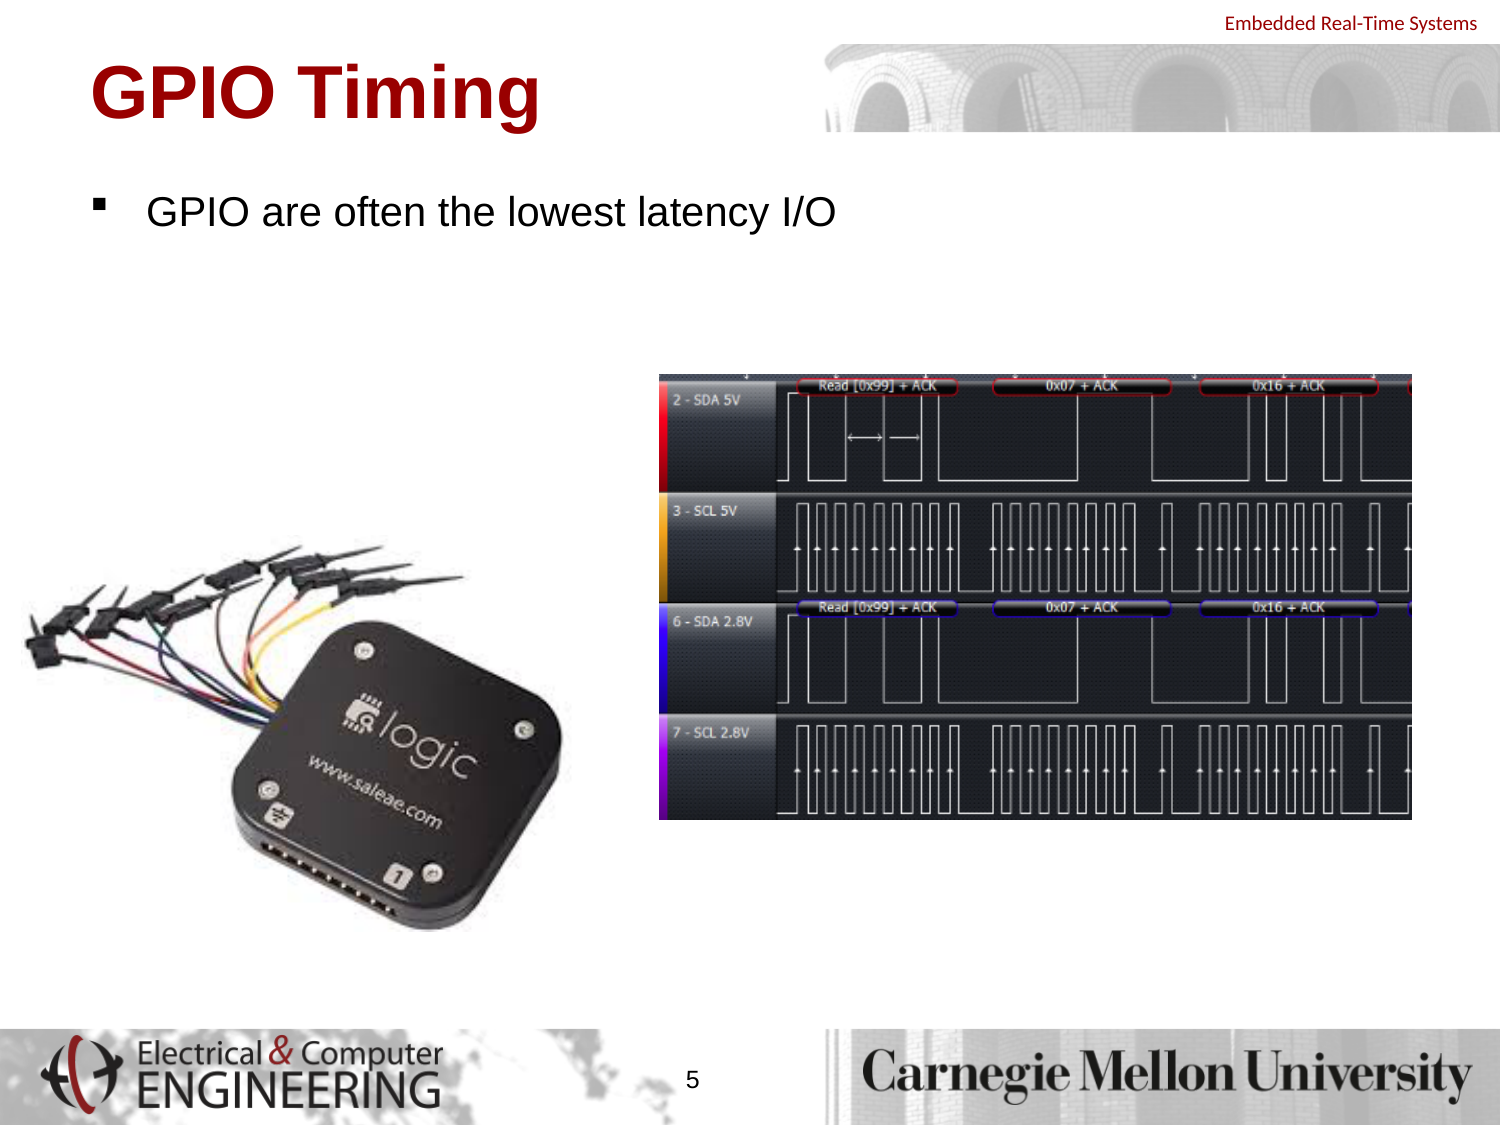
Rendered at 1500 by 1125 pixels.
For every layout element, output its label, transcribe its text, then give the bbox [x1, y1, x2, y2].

picture [659, 374, 1412, 820]
picture [21, 535, 575, 933]
picture [0, 1028, 1500, 1125]
picture [664, 43, 1500, 133]
slide_number 5 [364, 1048, 715, 1109]
title GPIO Timing [75, 45, 1425, 133]
list GPIO are often the lowest latency I/O [75, 177, 1425, 1005]
